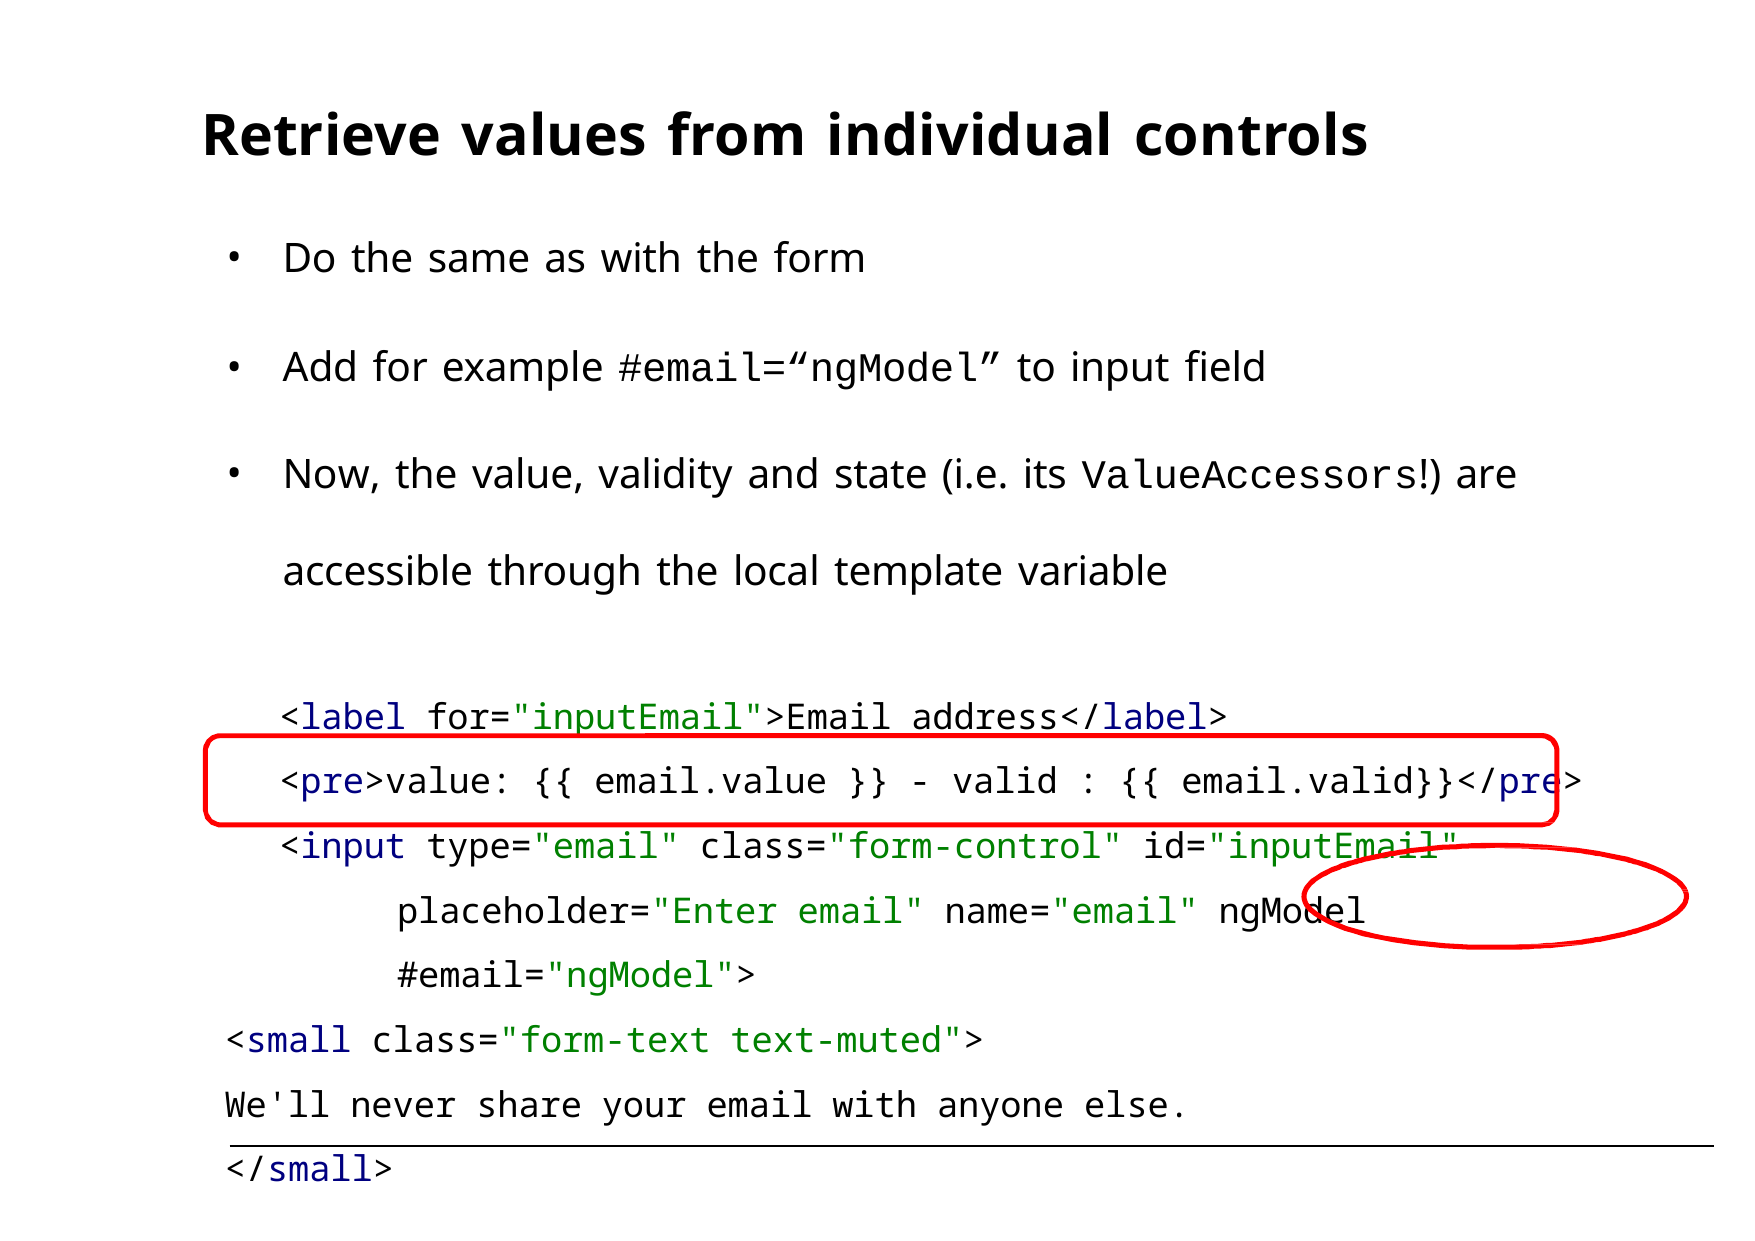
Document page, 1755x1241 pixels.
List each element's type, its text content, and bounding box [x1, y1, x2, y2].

text_box Do the same as with the form Add for example #email=“ngModel” to input field Now, the value, validity and state (i.e. its ValueAccessors!) are accessible through the local template variable <label for="inputEmail">Email address</label> <pre>value: {{ email.value }} ‐ valid : {{ email.valid}}</pre> <input type="email" class="form‐control" id="inputEmail" placeholder="Enter email" name="email" ngModel #email="ngModel"> <small class="form‐text text‐muted"> We'll never share your email with anyone else. </small> [224, 231, 1659, 1189]
text_box [1301, 842, 1690, 950]
text_box [202, 733, 1560, 828]
text_box Retrieve values from individual controls [199, 98, 1509, 167]
